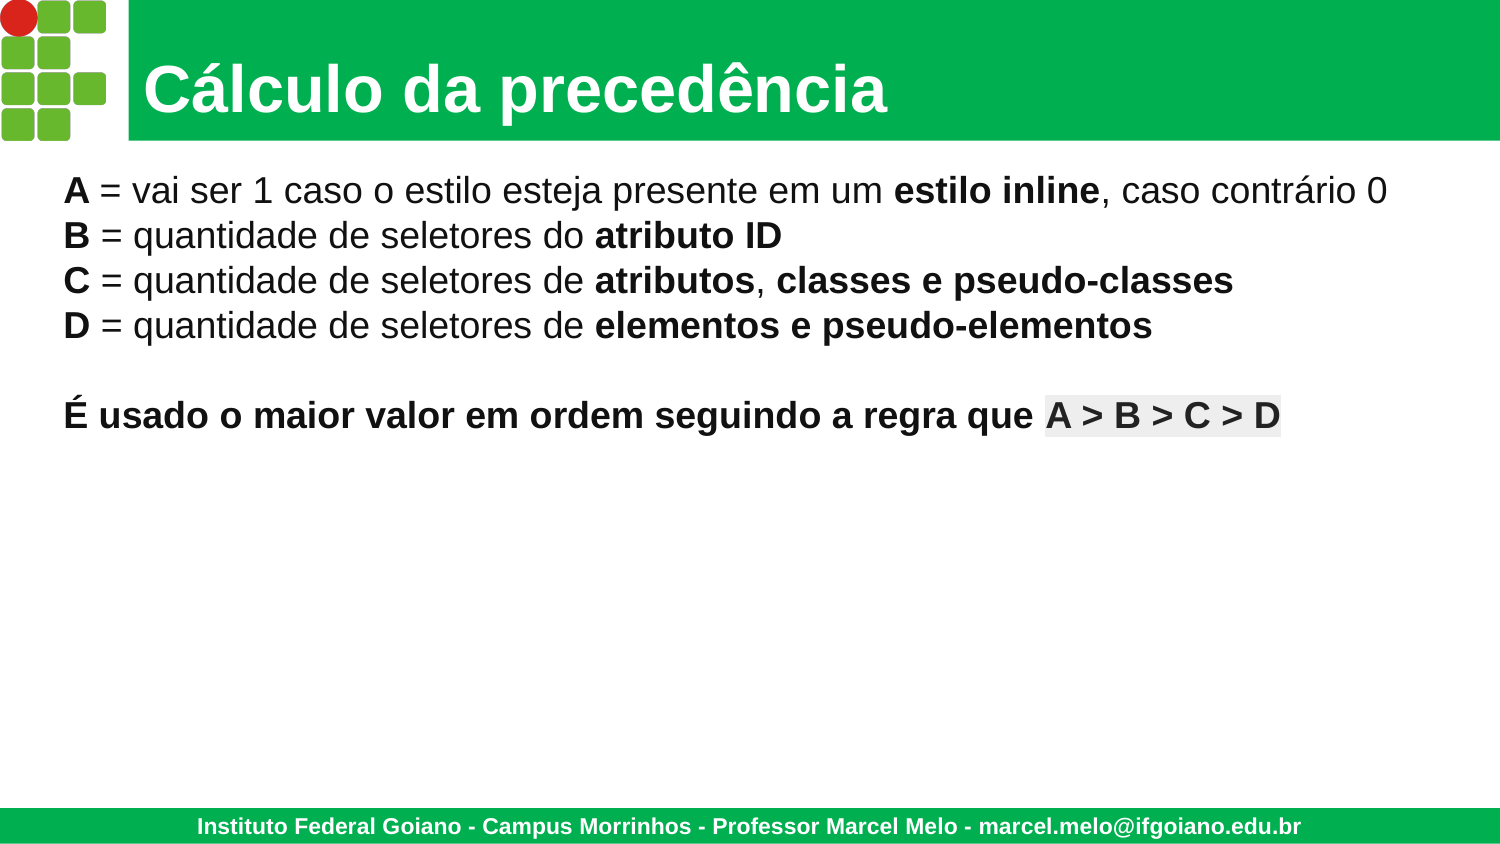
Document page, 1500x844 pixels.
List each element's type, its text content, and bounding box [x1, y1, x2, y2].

list A = vai ser 1 caso o estilo esteja presente em um estilo inline, caso contrário 0 B = quantidade de seletores do atributo ID C = quantidade de seletores de atributos, classes e pseudo-classes D = quantidade de seletores de elementos e pseudo-elementos É usado o maior valor em ordem seguindo a regra que A > B > C > D [29, 150, 1471, 793]
picture [0, 0, 106, 141]
title Cálculo da precedência [128, 0, 1500, 141]
